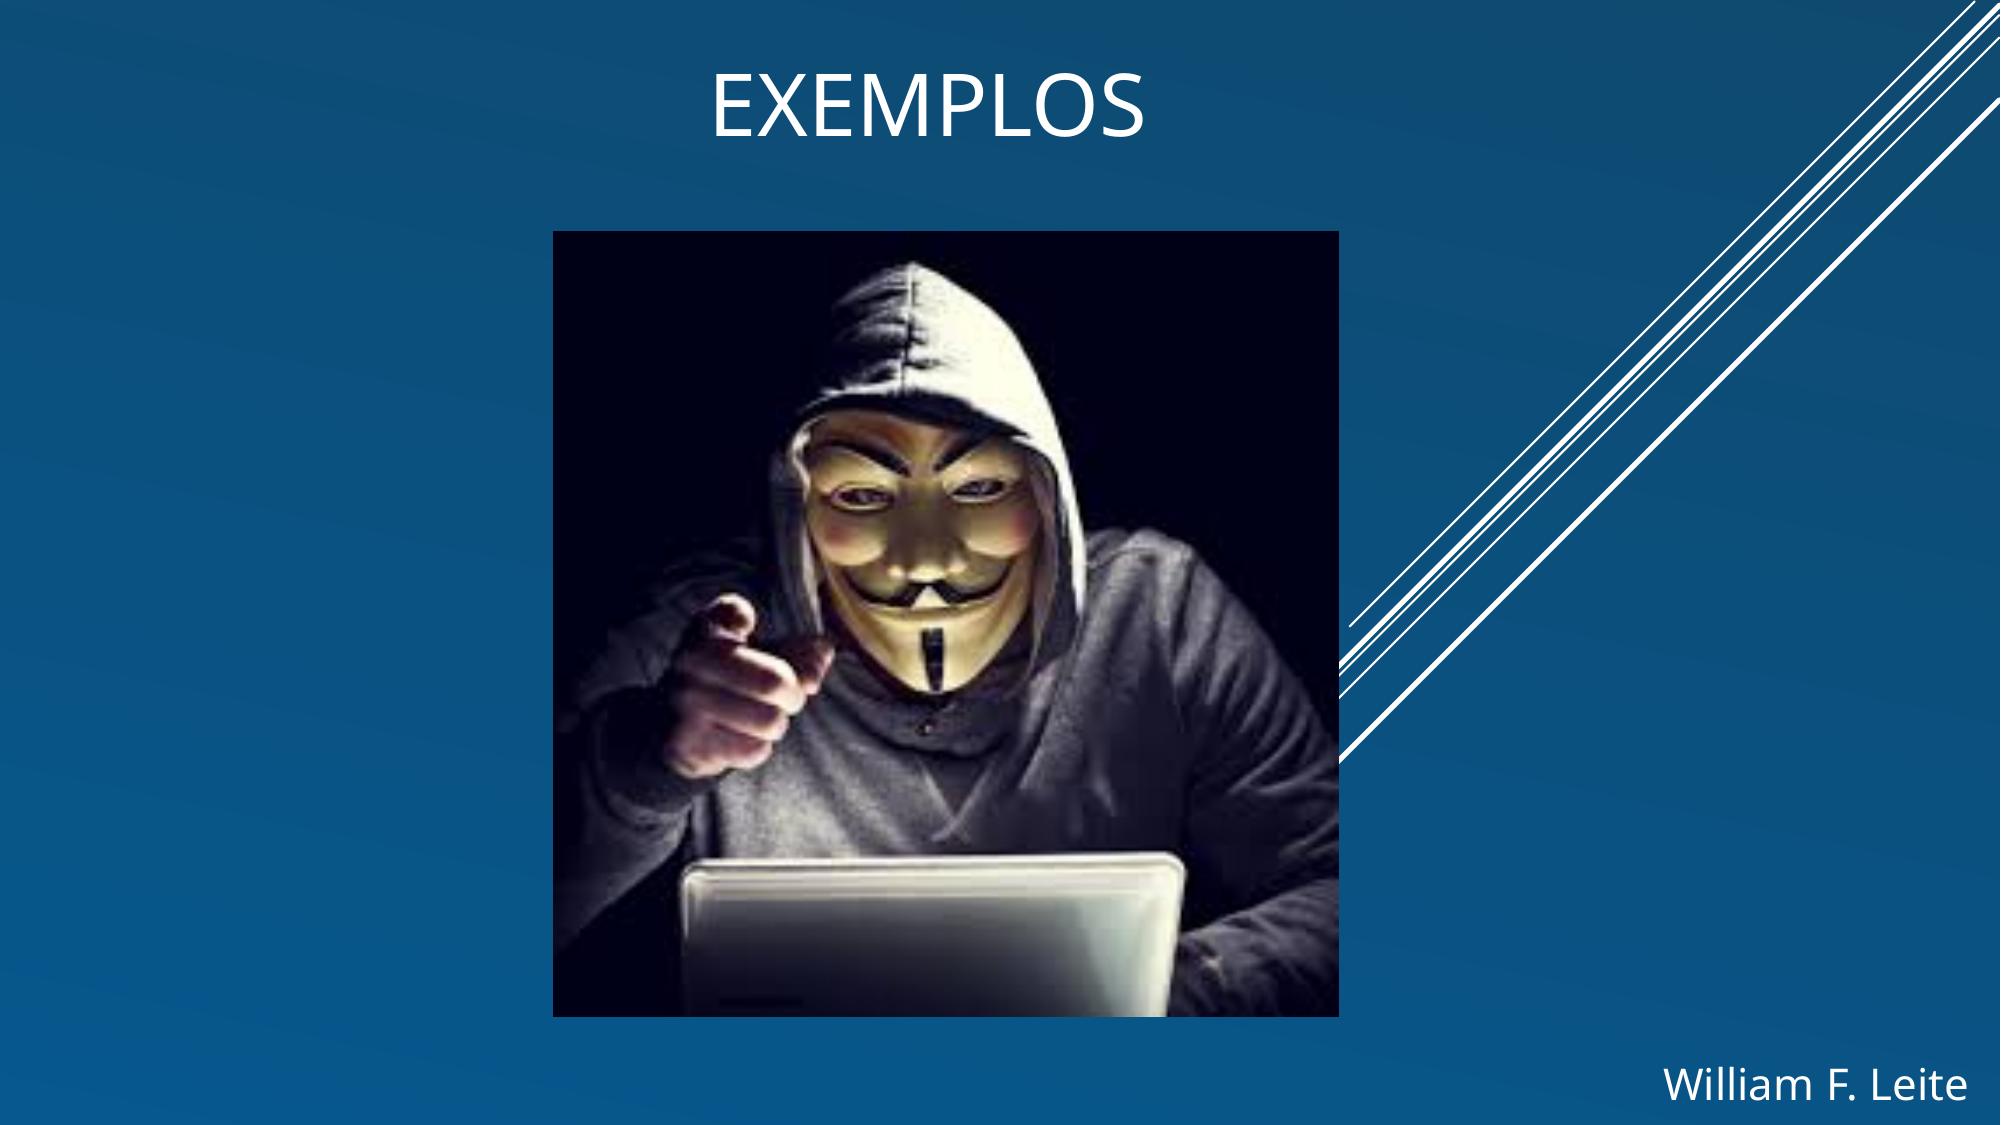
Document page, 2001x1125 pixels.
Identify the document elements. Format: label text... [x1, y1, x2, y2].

title EXEMPLOS [299, 41, 1558, 162]
subtitle William F. Leite [1648, 1049, 2000, 1125]
picture [553, 231, 1339, 1017]
